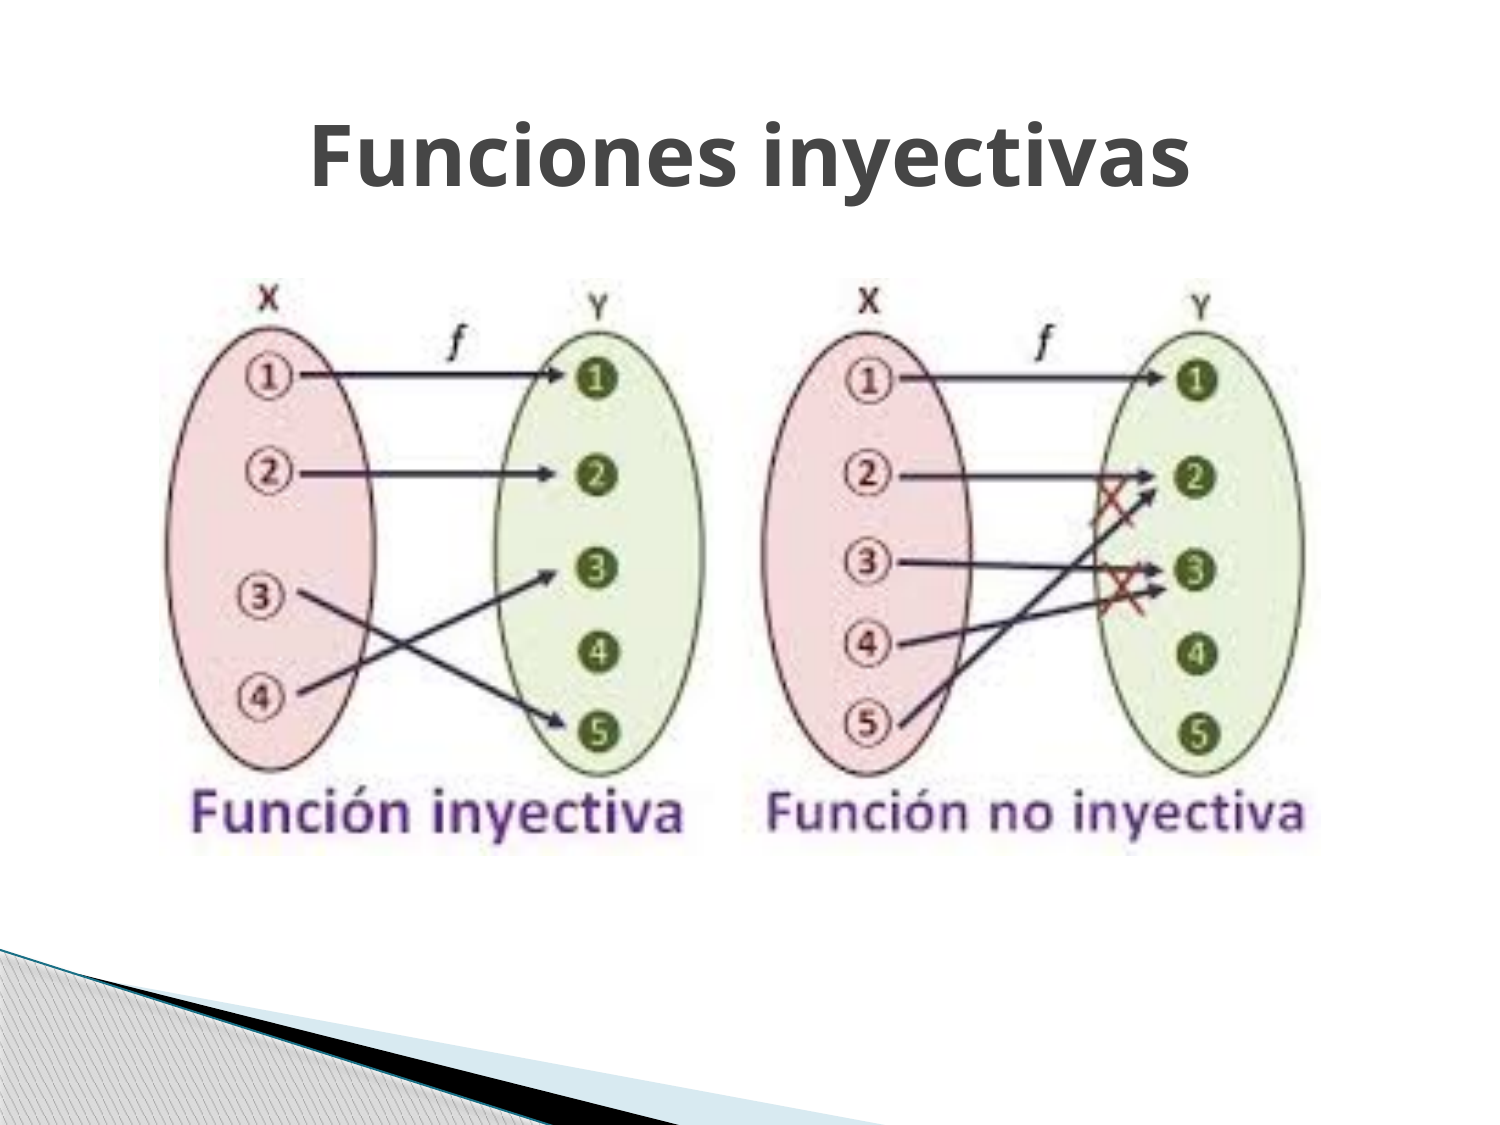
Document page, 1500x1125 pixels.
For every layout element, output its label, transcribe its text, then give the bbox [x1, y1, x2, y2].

title Funciones inyectivas [75, 42, 1425, 263]
picture [159, 278, 1321, 857]
